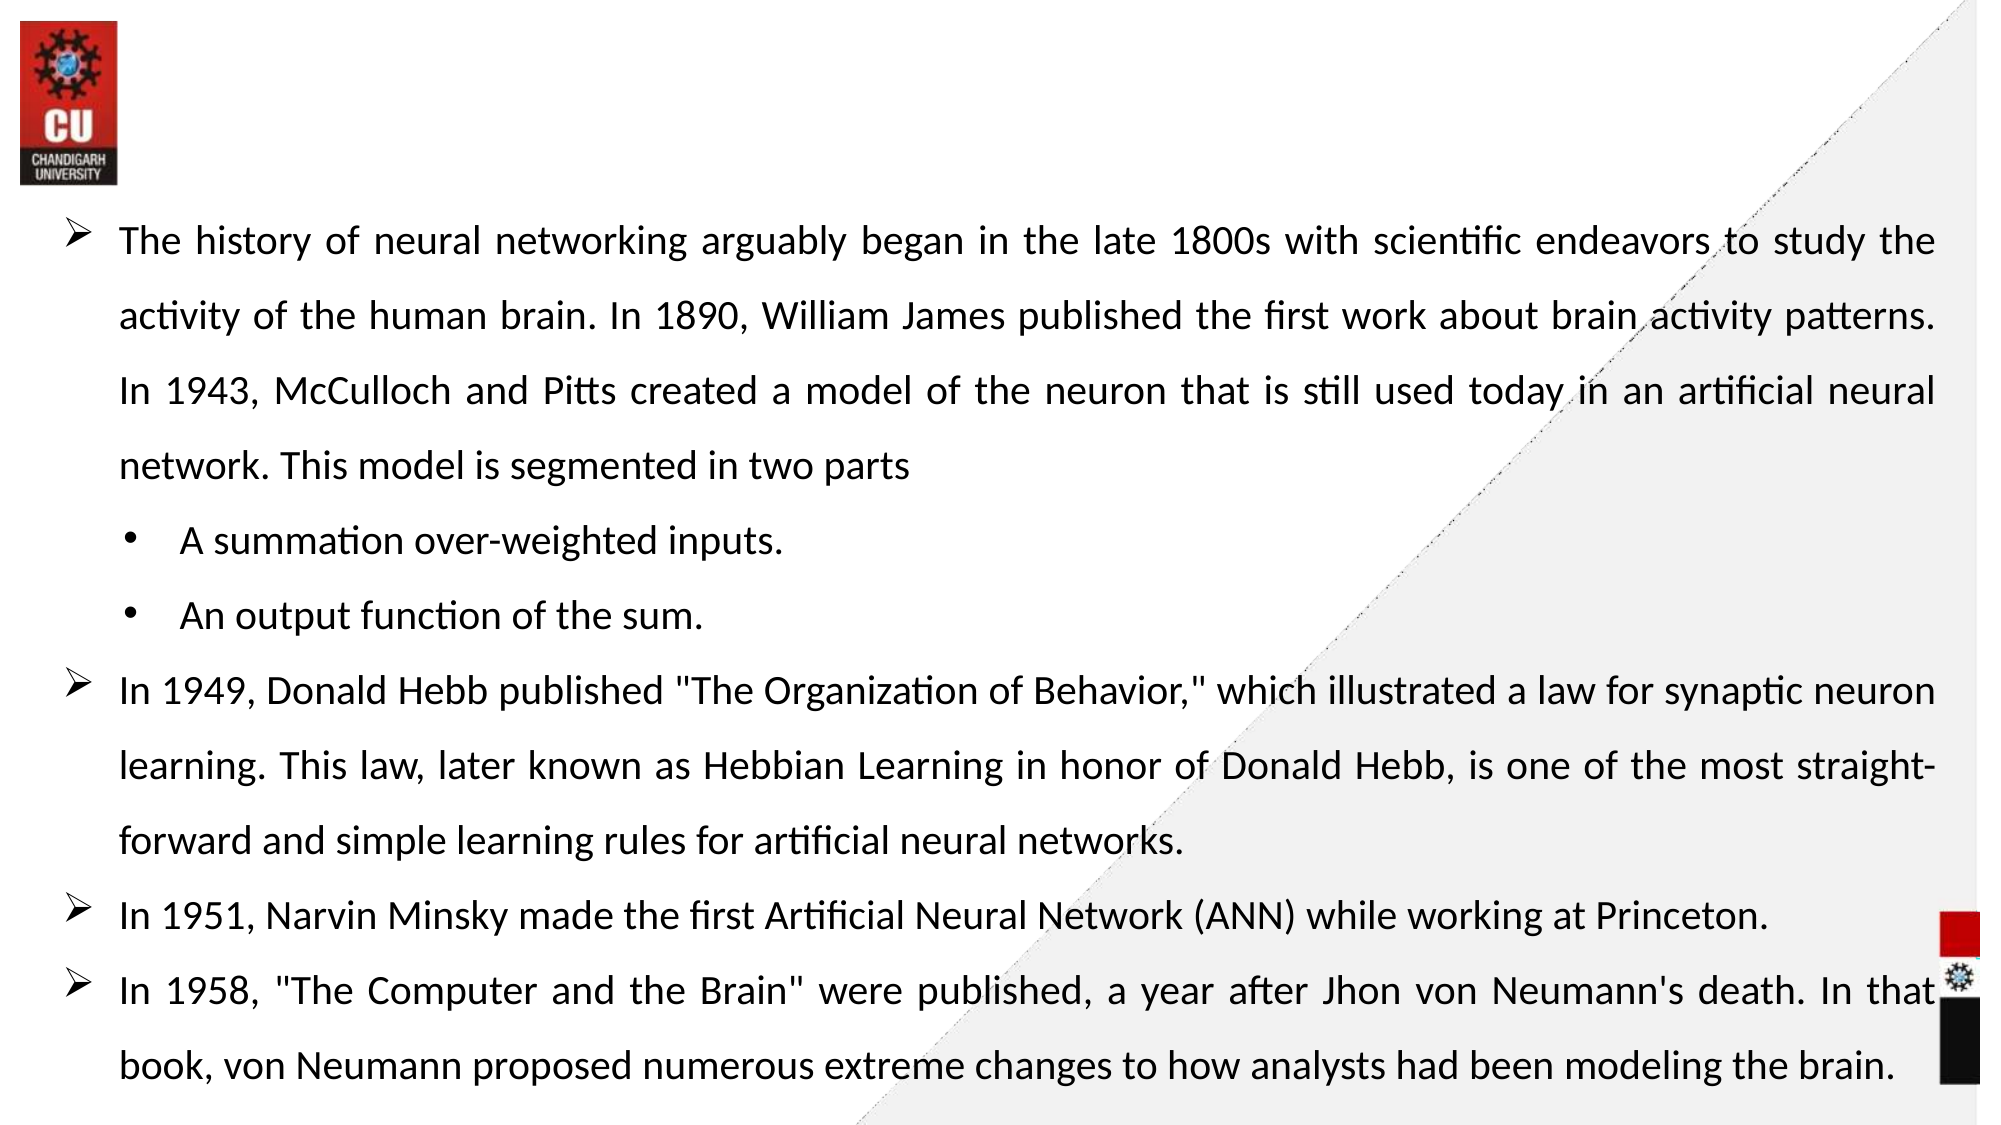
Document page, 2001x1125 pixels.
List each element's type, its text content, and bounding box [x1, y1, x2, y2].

title [131, 24, 1975, 126]
list The history of neural networking arguably began in the late 1800s with scientific endeavors to study the activity of the human brain. In 1890, William James published the first work about brain activity patterns. In 1943, McCulloch and Pitts created a model of the neuron that is still used today in an artificial neural network. This model is segmented in two parts A summation over-weighted inputs. An output function of the sum. In 1949, Donald Hebb published "The Organization of Behavior," which illustrated a law for synaptic neuron learning. This law, later known as Hebbian Learning in honor of Donald Hebb, is one of the most straight-forward and simple learning rules for artificial neural networks. In 1951, Narvin Minsky made the first Artificial Neural Network (ANN) while working at Princeton. In 1958, "The Computer and the Brain" were published, a year after Jhon von Neumann's death. In that book, von Neumann proposed numerous extreme changes to how analysts had been modeling the brain. [62, 187, 1938, 1125]
picture [20, 0, 1980, 1125]
